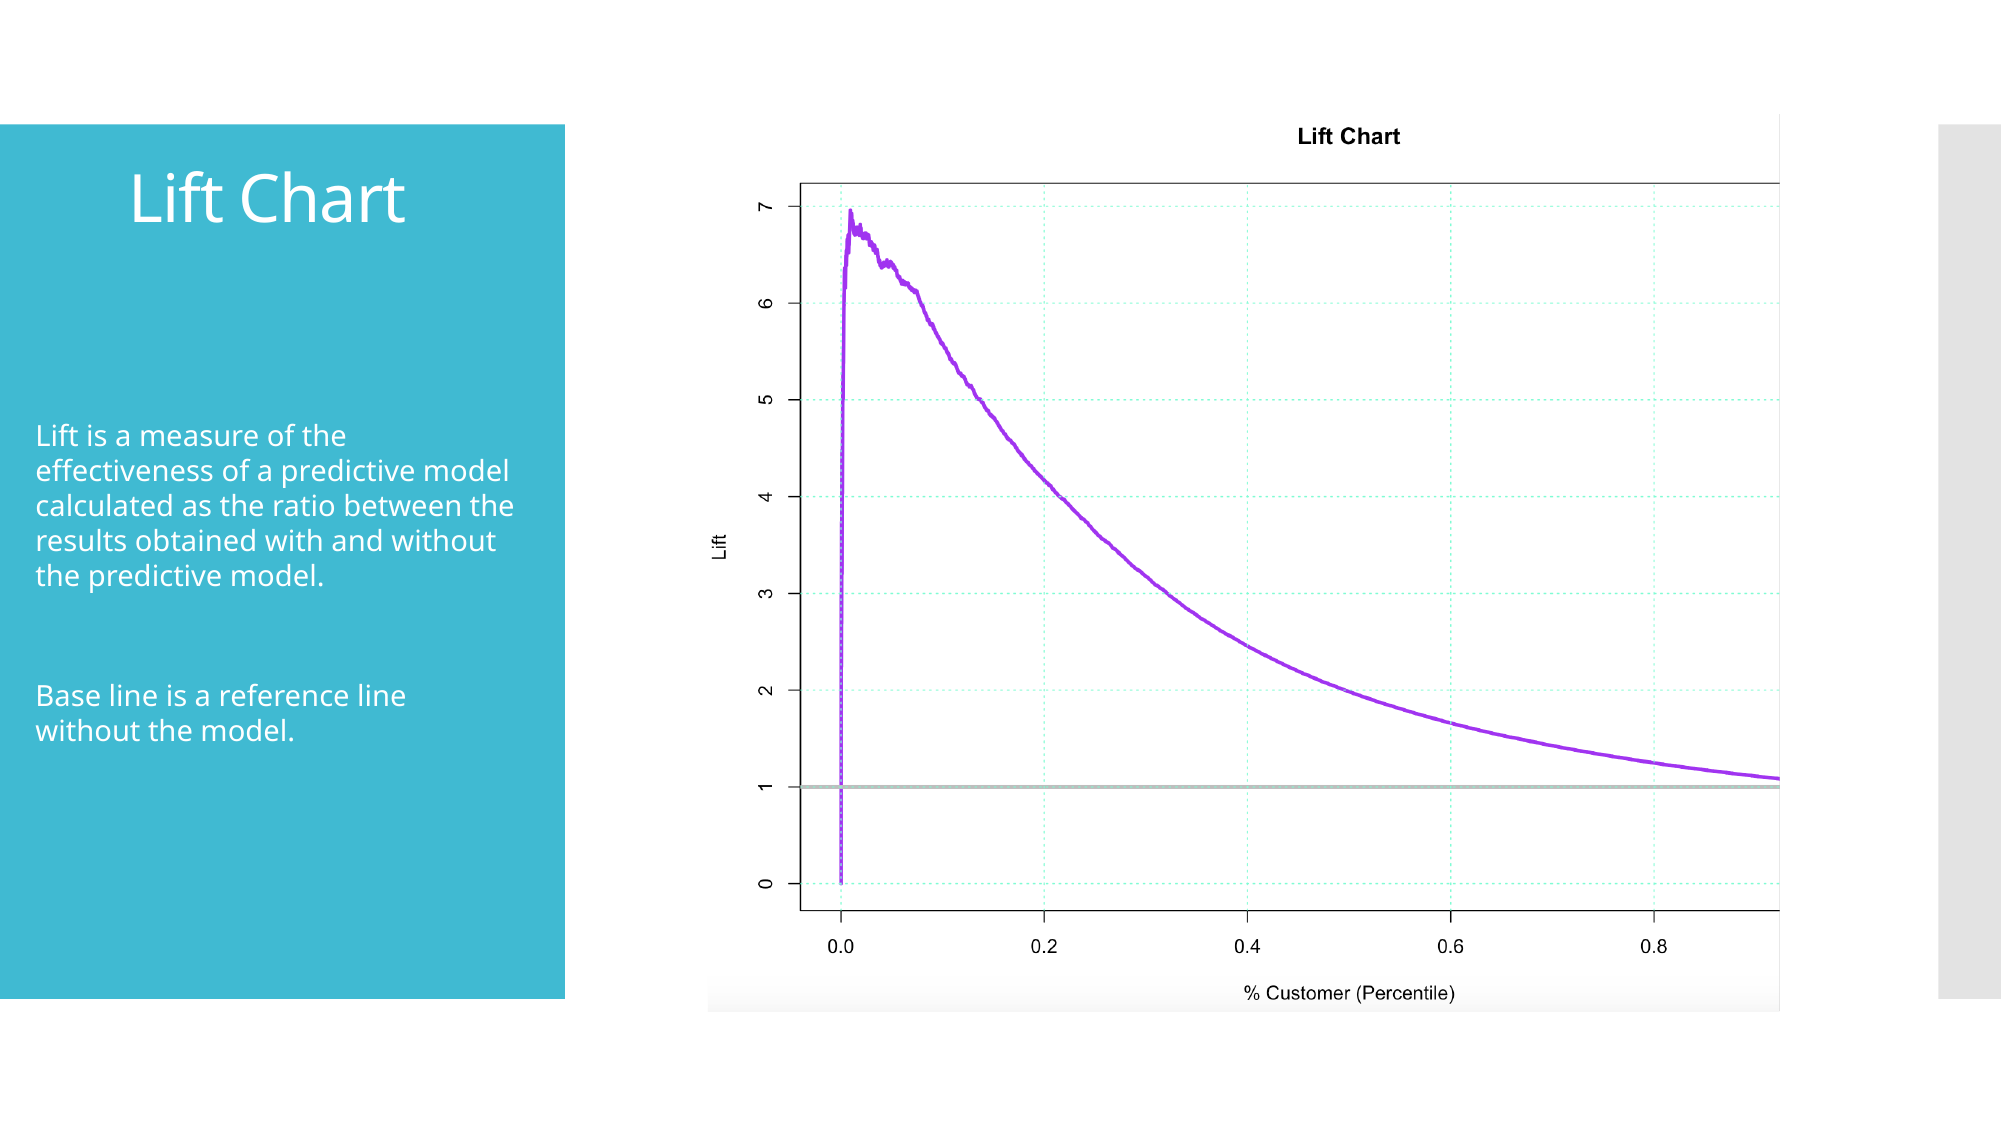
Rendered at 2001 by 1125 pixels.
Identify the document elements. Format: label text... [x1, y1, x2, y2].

picture [707, 113, 1780, 1012]
list Lift is a measure of the effectiveness of a predictive model calculated as the ratio between the results obtained with and without the predictive model. Base line is a reference line without the model. [20, 349, 535, 920]
title Lift Chart [113, 132, 494, 245]
